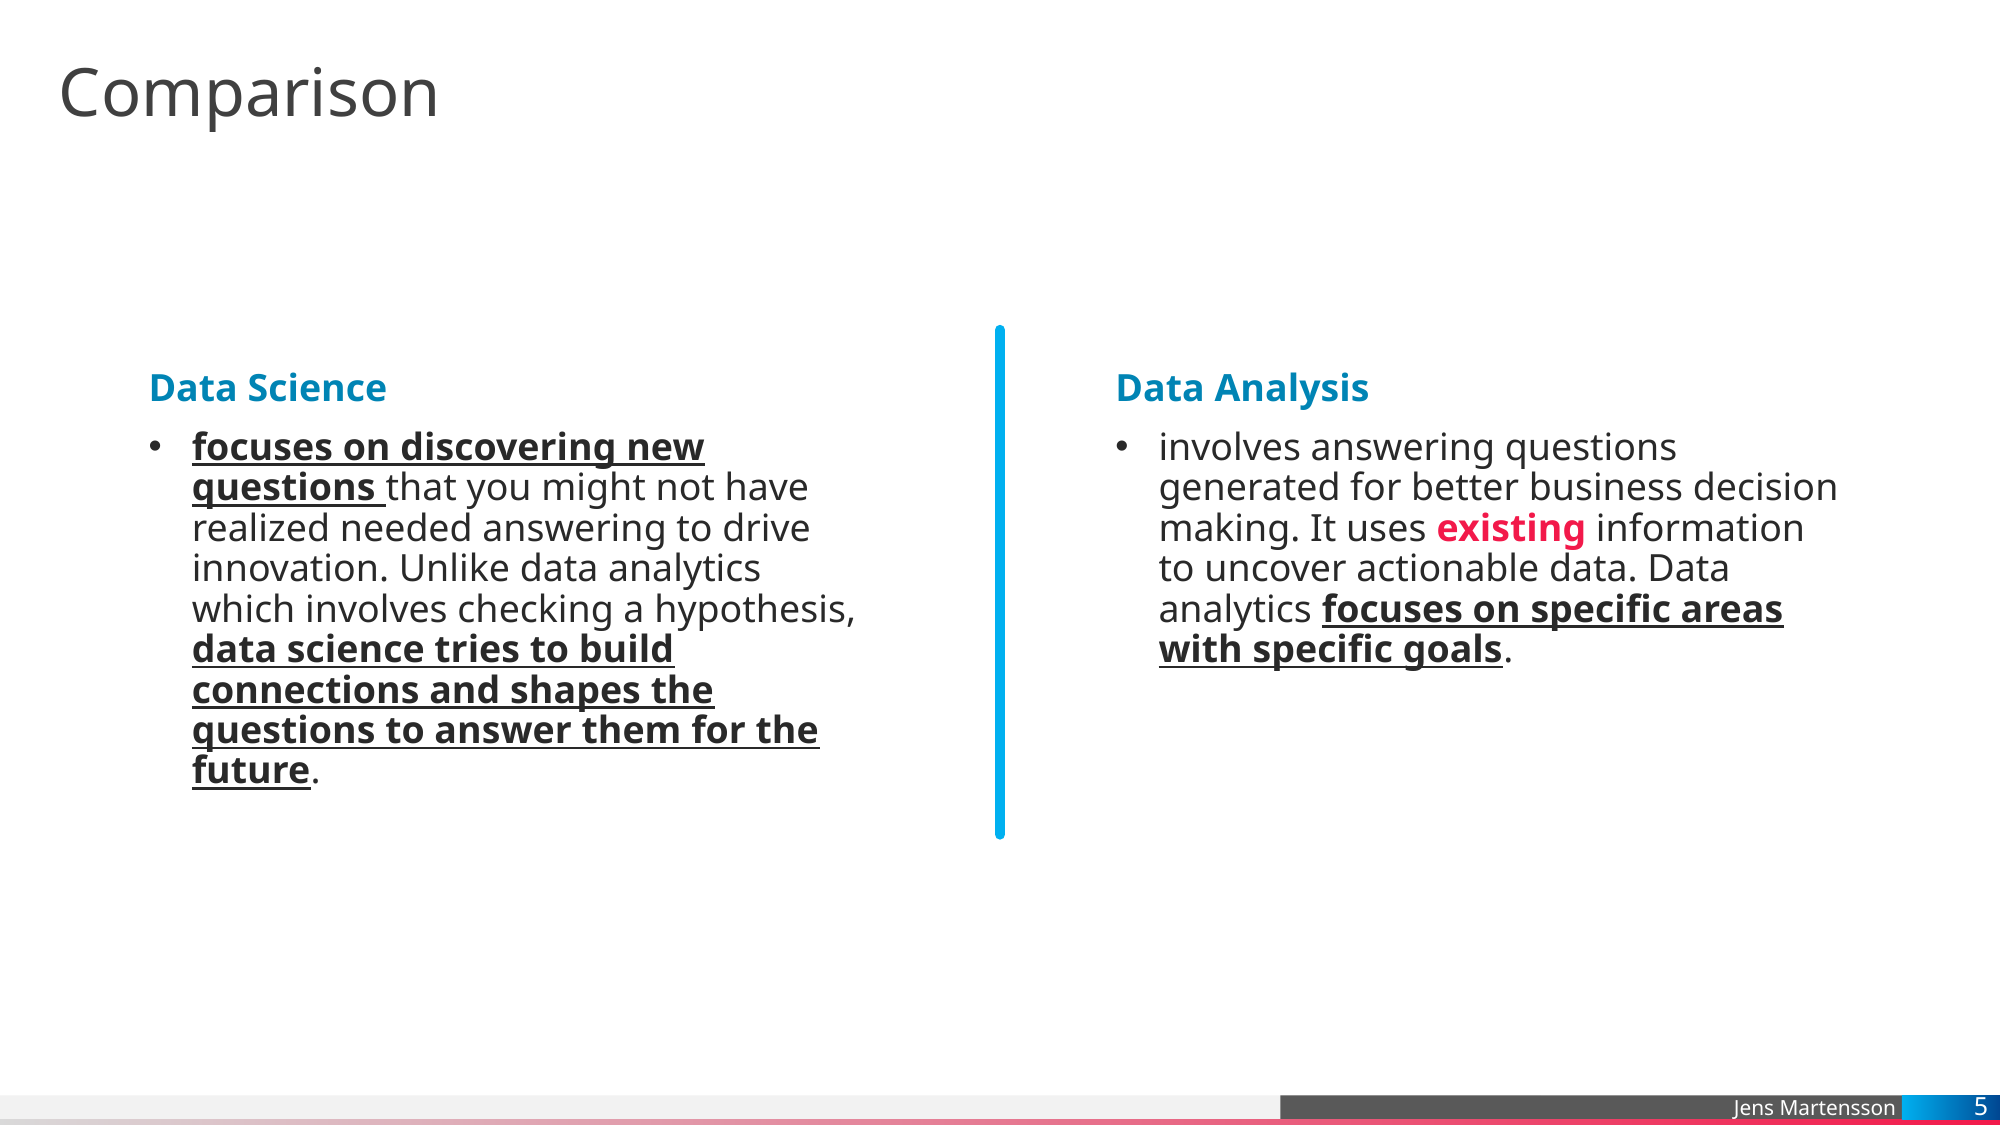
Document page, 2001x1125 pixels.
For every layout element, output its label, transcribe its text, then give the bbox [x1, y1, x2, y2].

slide_number 5 [1901, 1095, 2000, 1120]
list focuses on discovering new questions that you might not have realized needed answering to drive innovation. Unlike data analytics which involves checking a hypothesis, data science tries to build connections and shapes the questions to answer them for the future. [148, 428, 873, 774]
title Comparison [59, 59, 1942, 148]
list involves answering questions generated for better business decision making. It uses existing information to uncover actionable data. Data analytics focuses on specific areas with specific goals. [1115, 428, 1840, 774]
list Data Analysis [1115, 368, 1840, 428]
list Data Science [148, 368, 873, 428]
